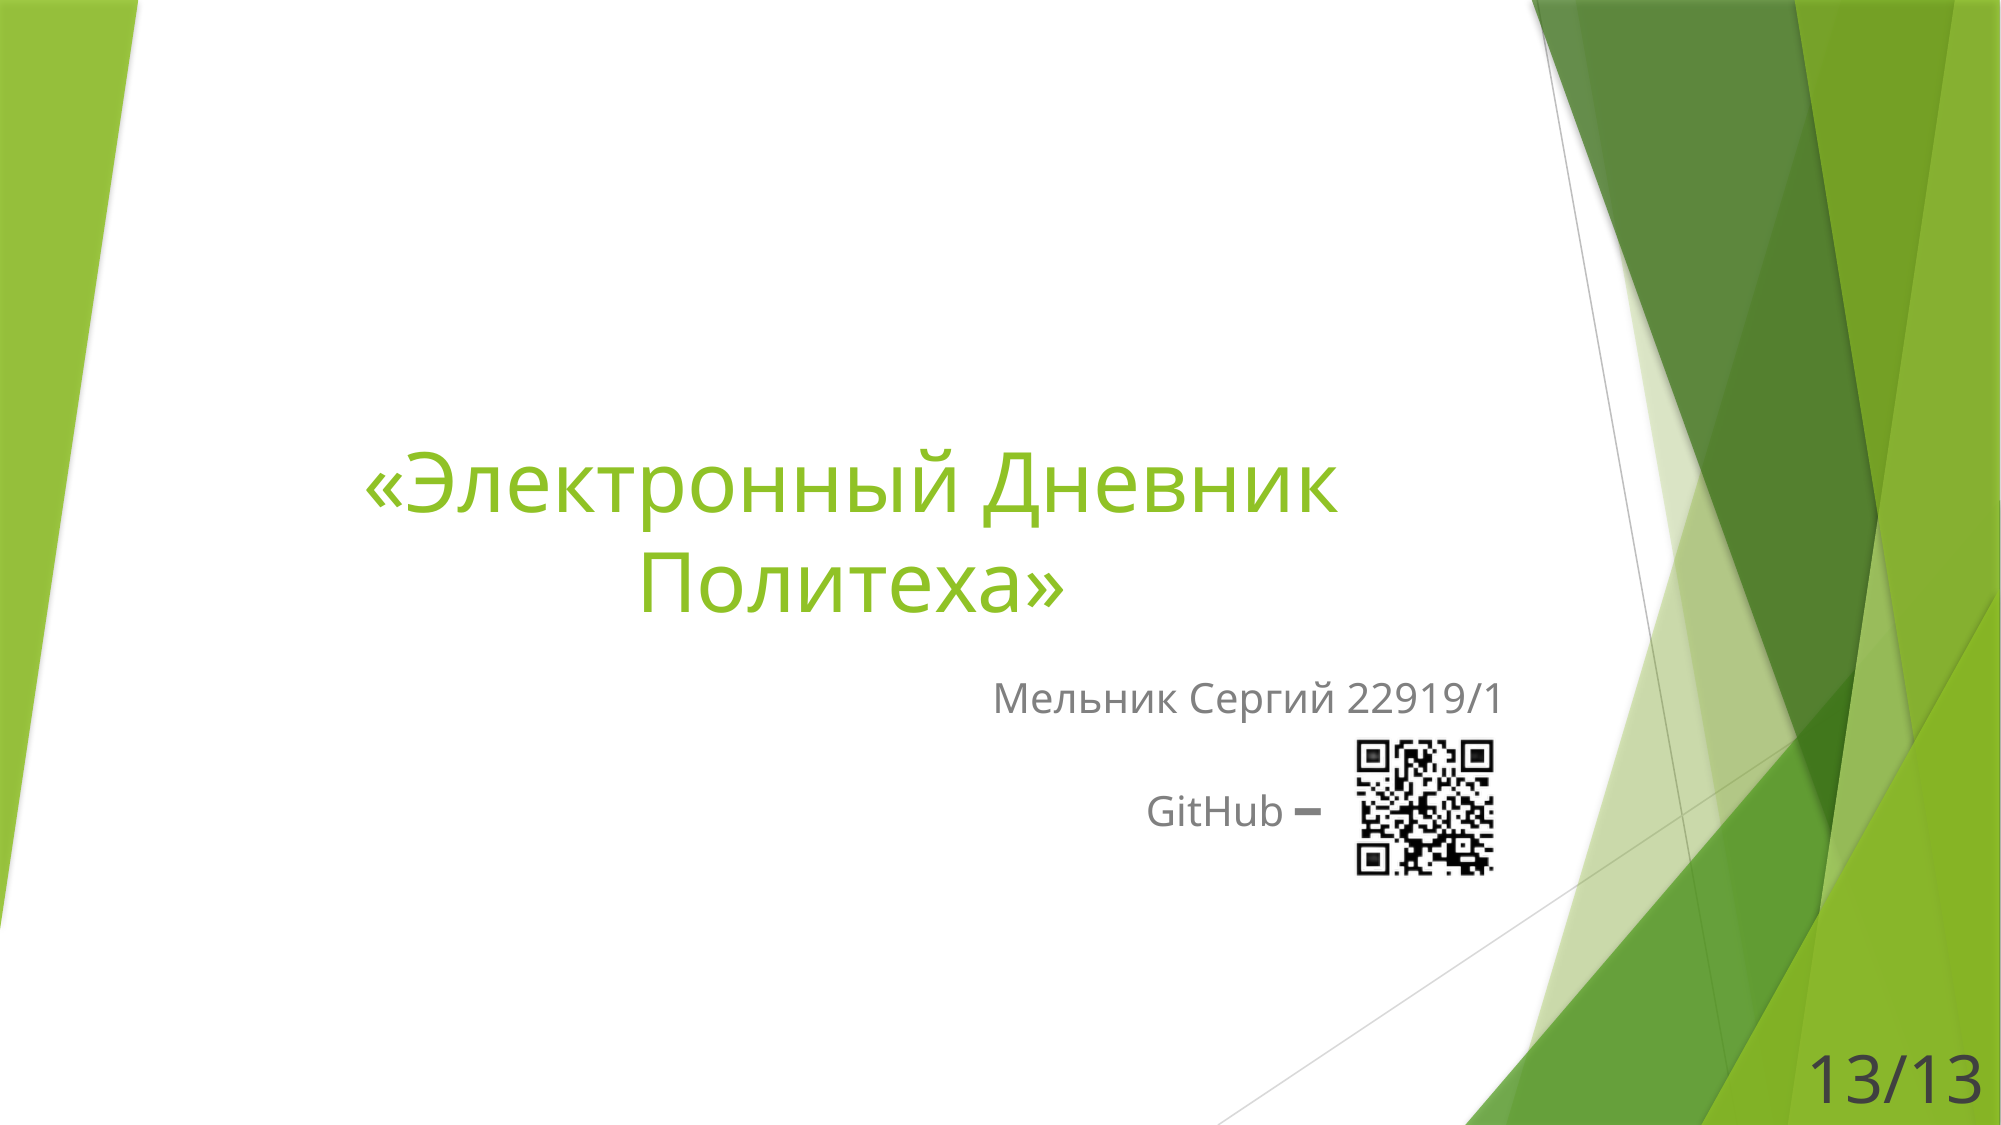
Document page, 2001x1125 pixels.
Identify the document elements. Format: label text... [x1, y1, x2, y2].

text_box 13/13 [1792, 1029, 2000, 1124]
title «Электронный Дневник Политеха» [154, 394, 1549, 665]
picture [1338, 720, 1513, 896]
subtitle Мельник Сергий 22919/1 GitHub ━ [247, 664, 1522, 845]
